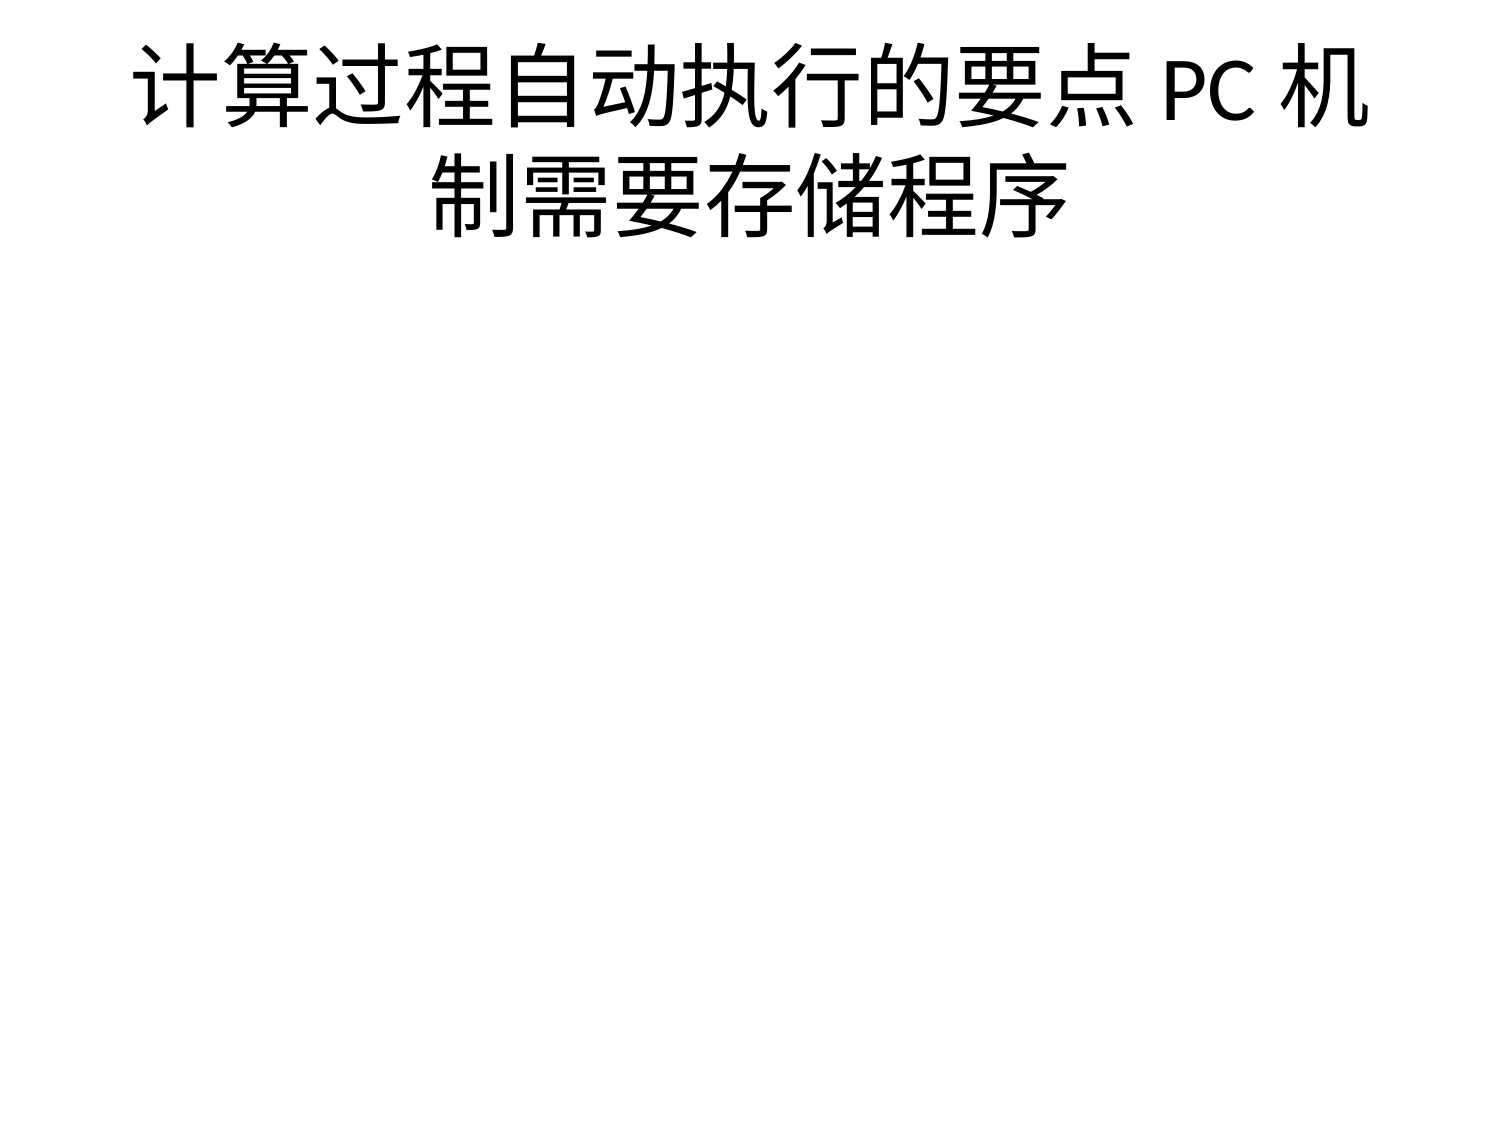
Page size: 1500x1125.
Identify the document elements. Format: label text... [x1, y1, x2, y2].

title 计算过程自动执行的要点PC机制需要存储程序 [75, 45, 1425, 233]
